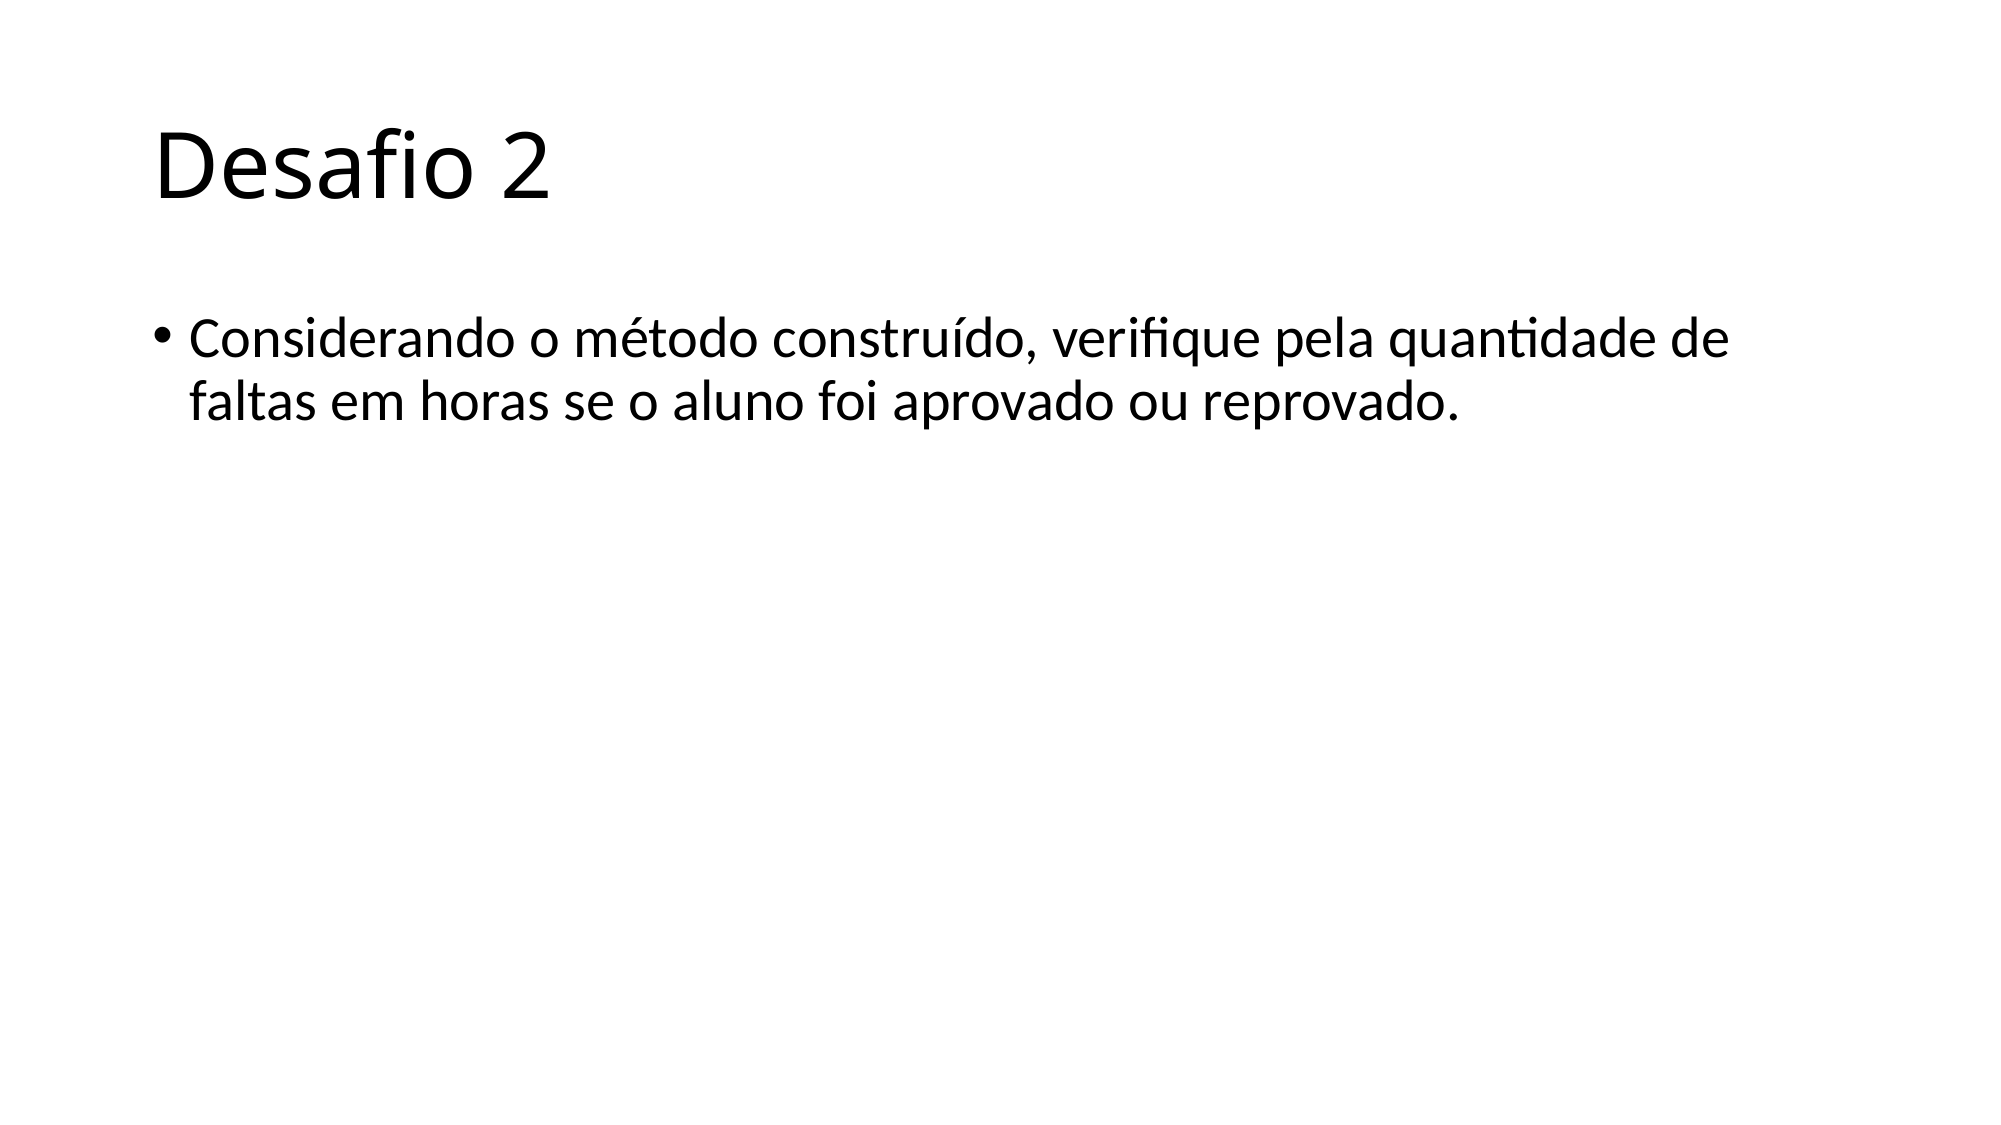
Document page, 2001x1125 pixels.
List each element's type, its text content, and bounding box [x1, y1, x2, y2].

title Desafio 2 [137, 59, 1863, 278]
list Considerando o método construído, verifique pela quantidade de faltas em horas se o aluno foi aprovado ou reprovado. [137, 299, 1863, 1014]
